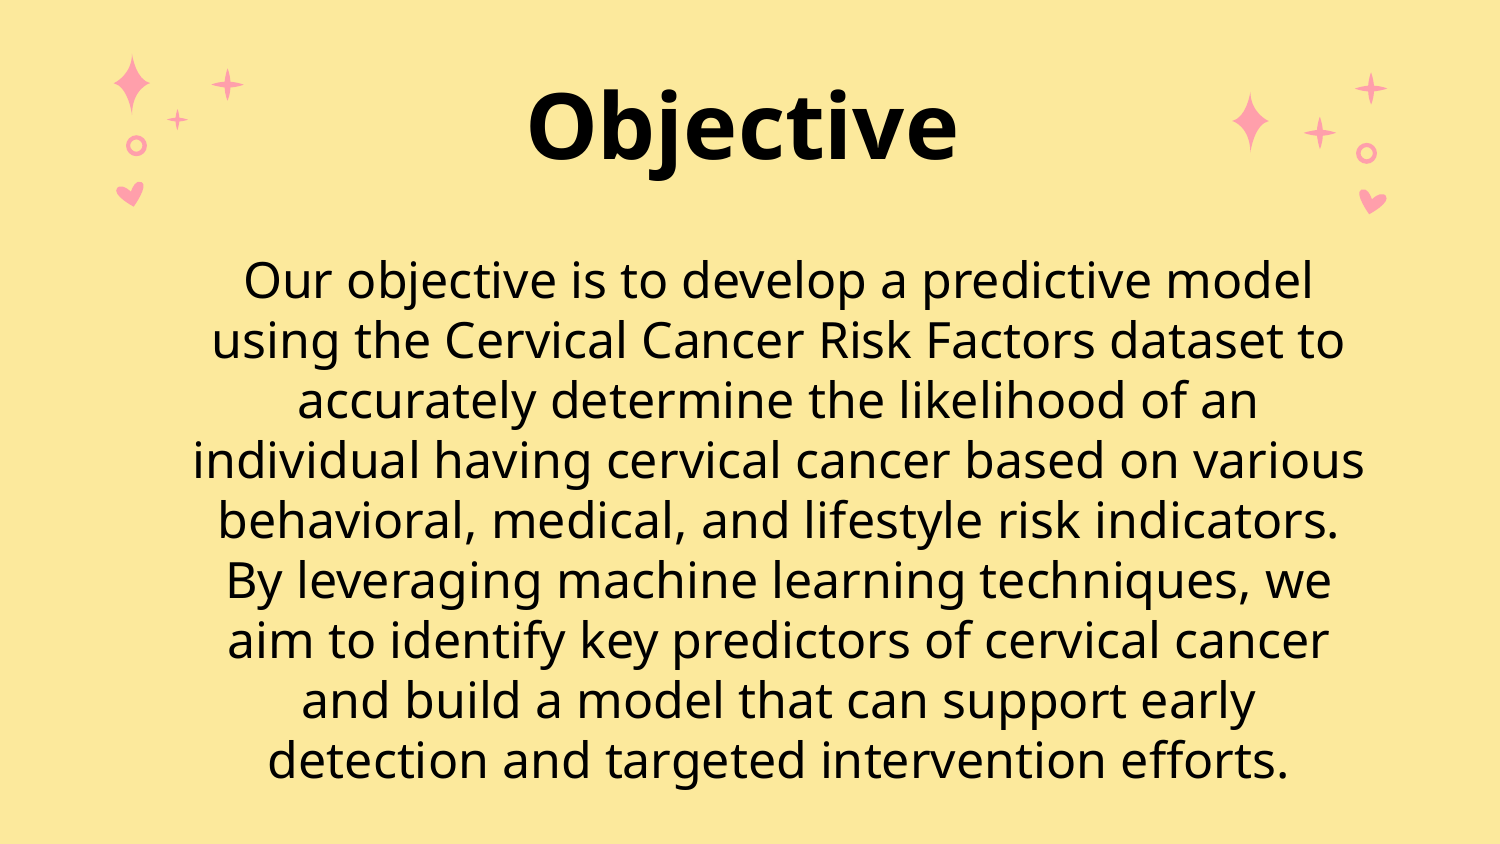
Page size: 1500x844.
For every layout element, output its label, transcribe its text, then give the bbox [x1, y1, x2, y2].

text_box Our objective is to develop a predictive model using the Cervical Cancer Risk Factors dataset to accurately determine the likelihood of an individual having cervical cancer based on various behavioral, medical, and lifestyle risk indicators. By leveraging machine learning techniques, we aim to identify key predictors of cervical cancer and build a model that can support early detection and targeted intervention efforts. [176, 233, 1382, 782]
title Objective [118, 92, 1382, 155]
